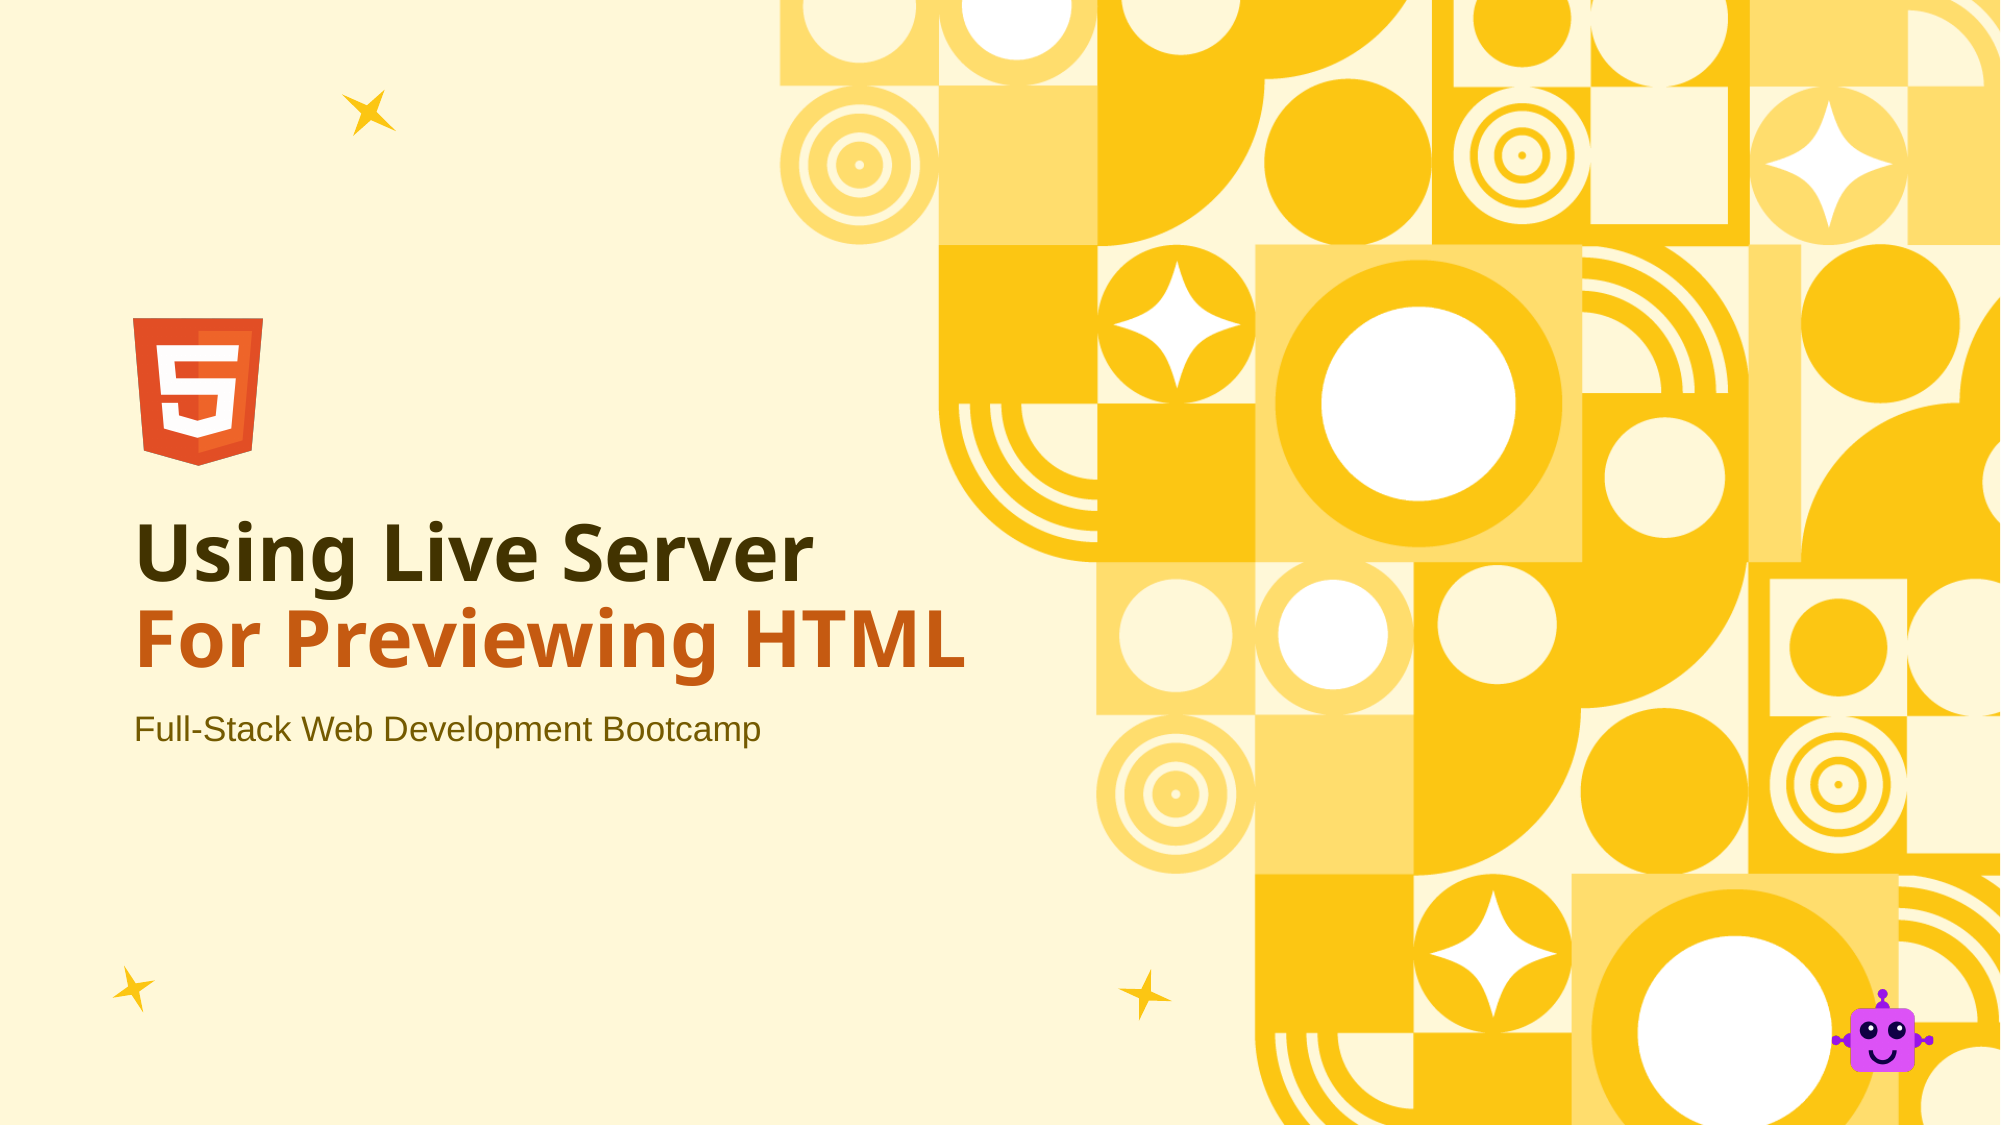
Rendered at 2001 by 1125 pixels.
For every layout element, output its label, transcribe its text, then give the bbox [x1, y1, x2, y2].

text_box [1117, 968, 1173, 1022]
picture [0, 0, 2001, 1125]
title Using Live Server For Previewing HTML [118, 359, 1619, 692]
text_box Full-Stack Web Development Bootcamp [118, 692, 1619, 757]
text_box [111, 965, 156, 1014]
text_box [341, 88, 397, 137]
